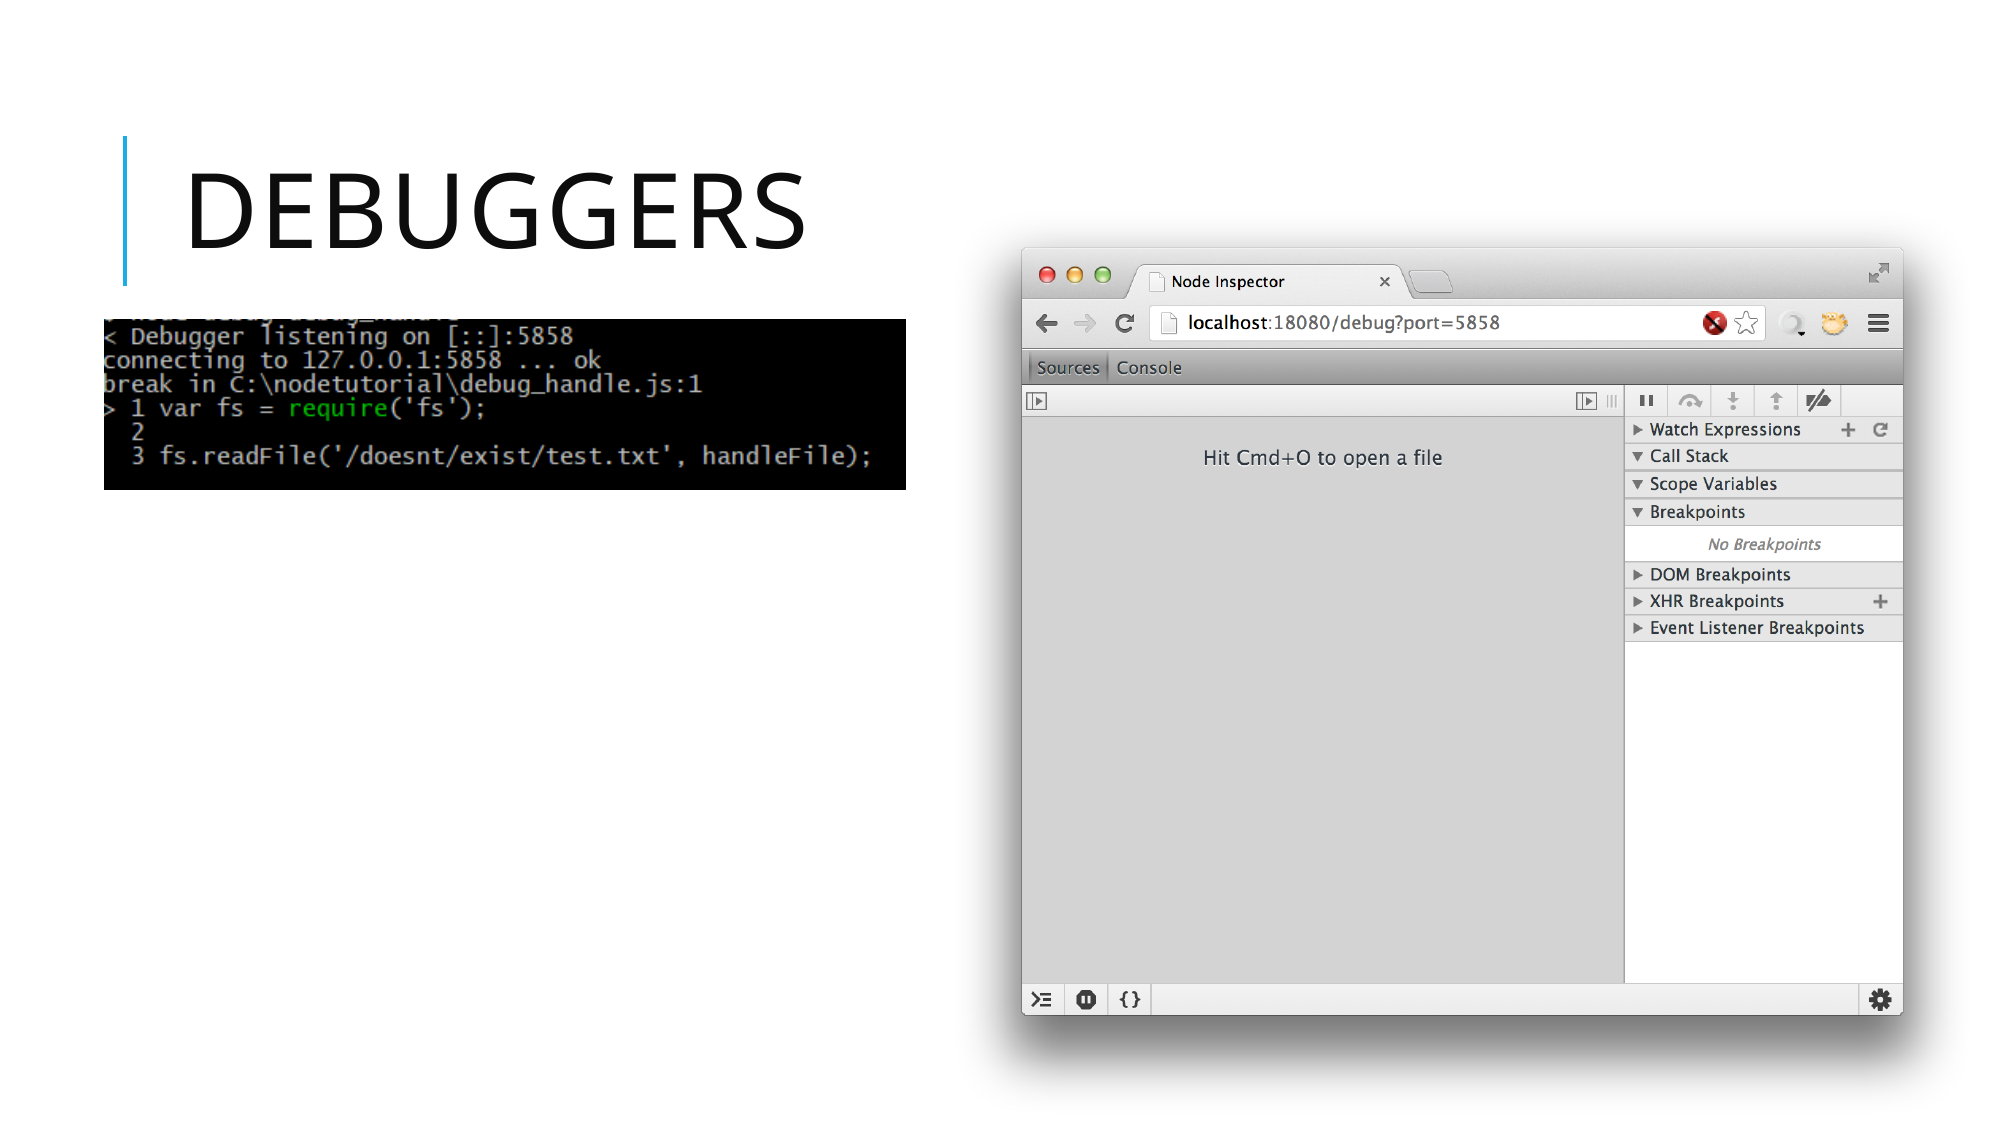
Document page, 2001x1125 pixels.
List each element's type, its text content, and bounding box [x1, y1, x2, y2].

picture [104, 319, 907, 490]
title Debuggers [168, 96, 1763, 342]
picture [941, 199, 1982, 1125]
